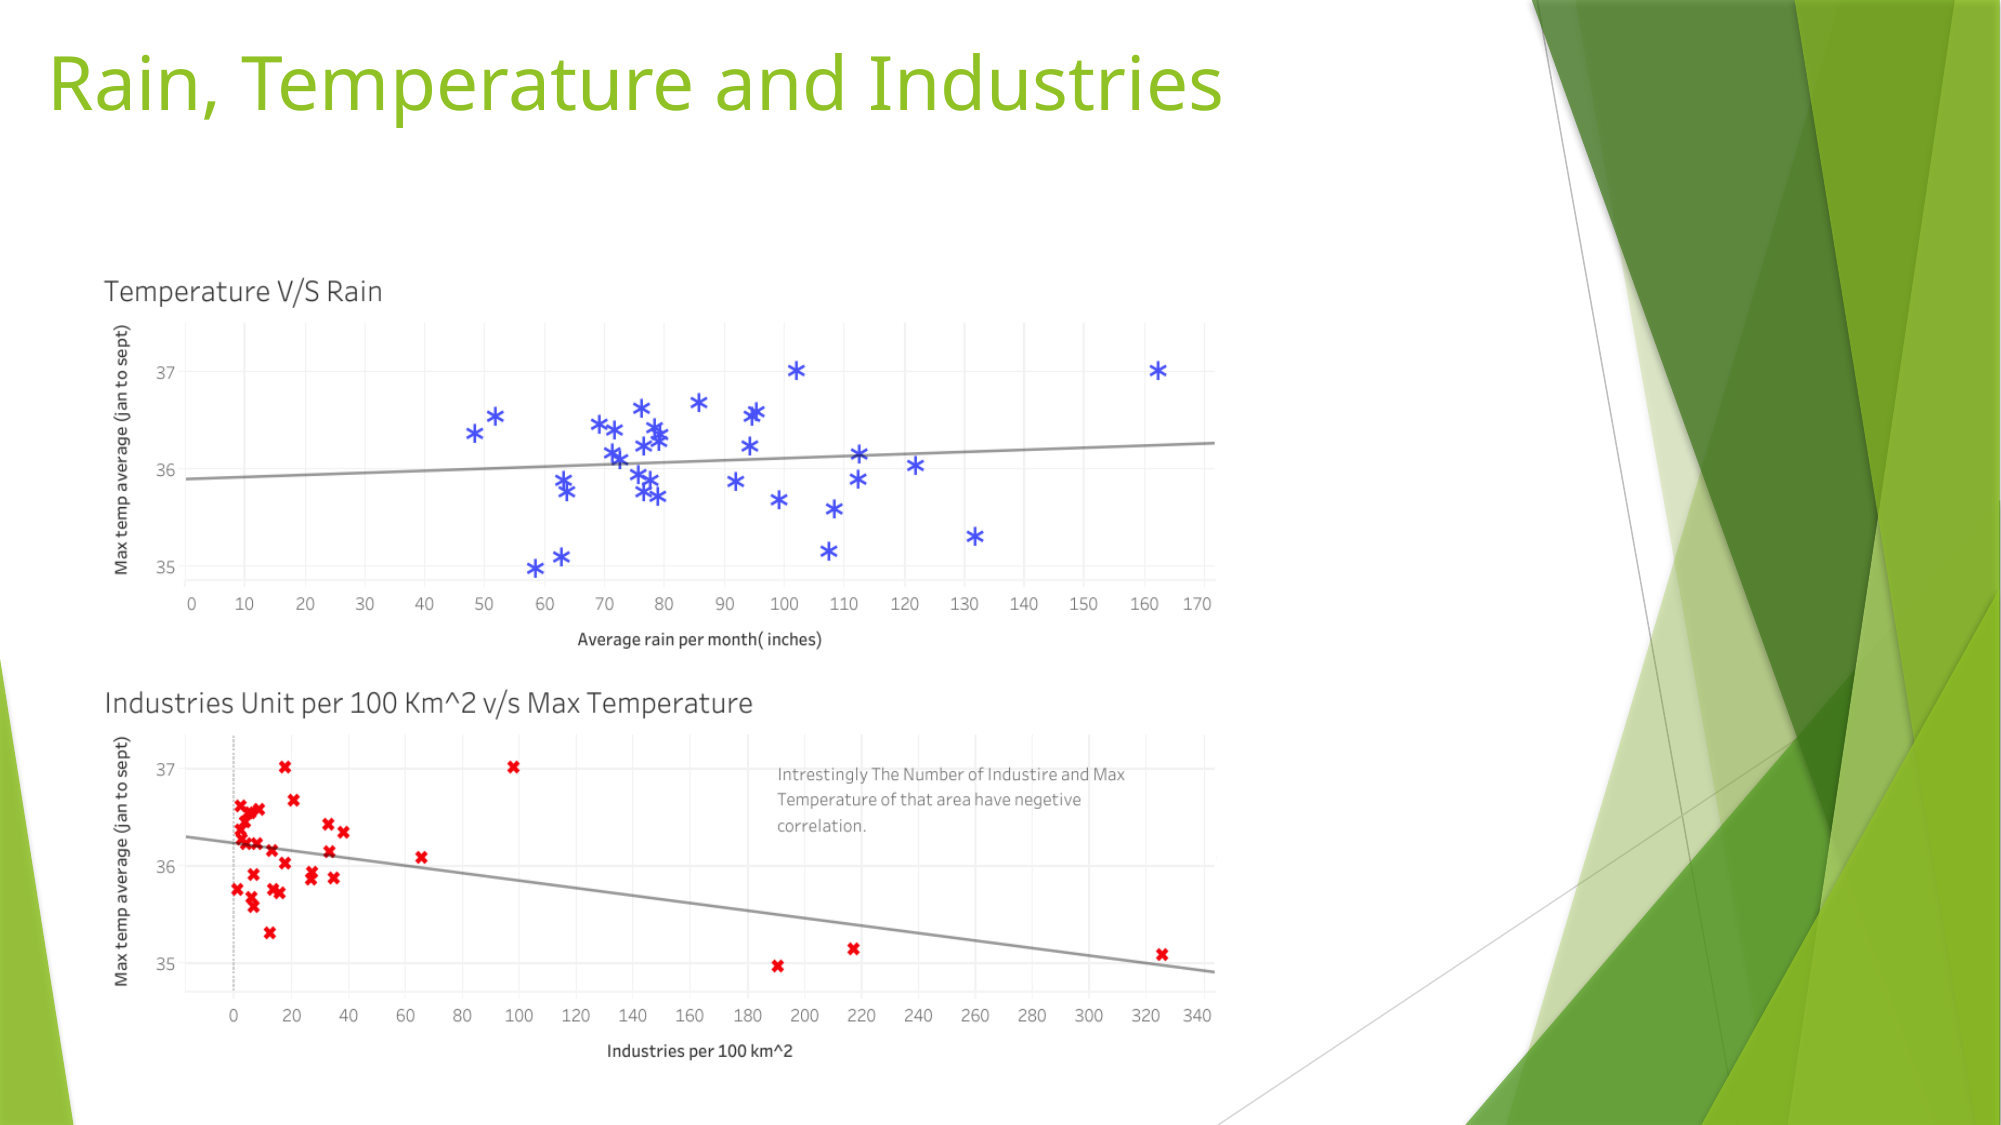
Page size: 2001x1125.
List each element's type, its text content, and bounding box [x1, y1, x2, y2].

title Rain, Temperature and Industries [32, 27, 1443, 245]
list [82, 243, 1231, 1089]
